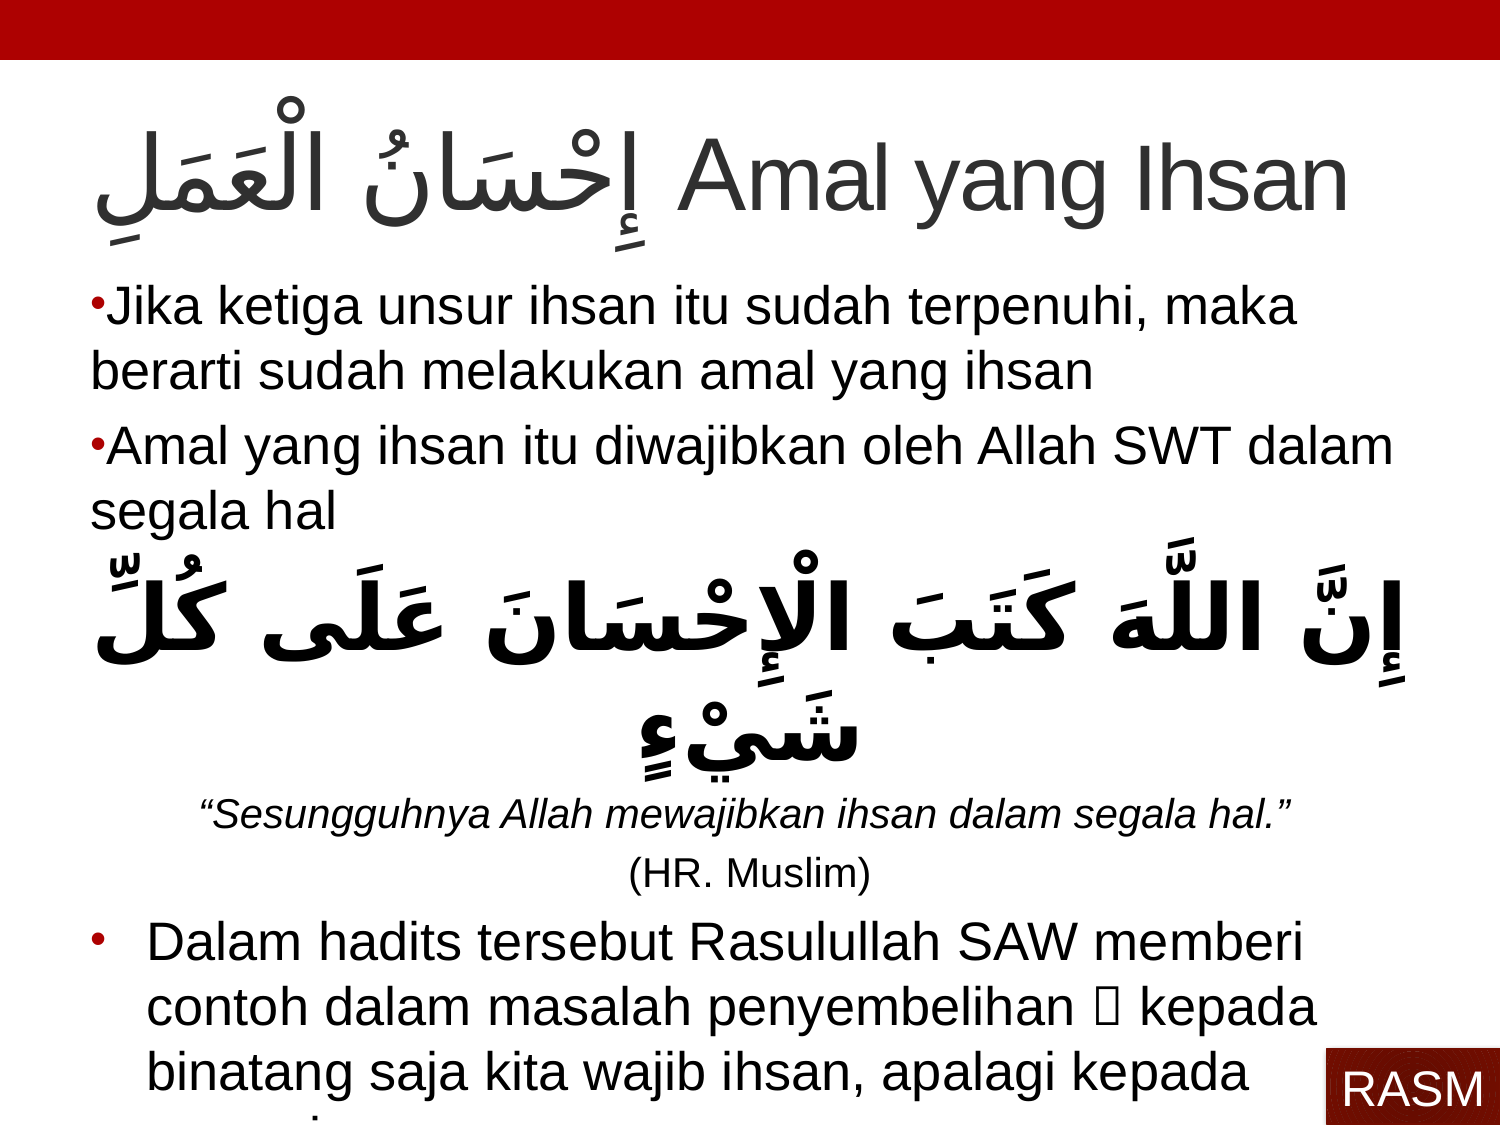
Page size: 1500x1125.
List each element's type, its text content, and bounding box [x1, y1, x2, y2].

text_box RASM [1326, 1048, 1500, 1125]
list Jika ketiga unsur ihsan itu sudah terpenuhi, maka berarti sudah melakukan amal yang ihsan Amal yang ihsan itu diwajibkan oleh Allah SWT dalam segala hal إِنَّ اللَّهَ كَتَبَ الْإِحْسَانَ عَلَى كُلِّ شَيْءٍ “Sesungguhnya Allah mewajibkan ihsan dalam segala hal.” (HR. Muslim) Dalam hadits tersebut Rasulullah SAW memberi contoh dalam masalah penyembelihan  kepada binatang saja kita wajib ihsan, apalagi kepada manusia [75, 262, 1425, 1063]
title إِحْسَانُ الْعَمَلِ Amal yang Ihsan [75, 87, 1425, 250]
